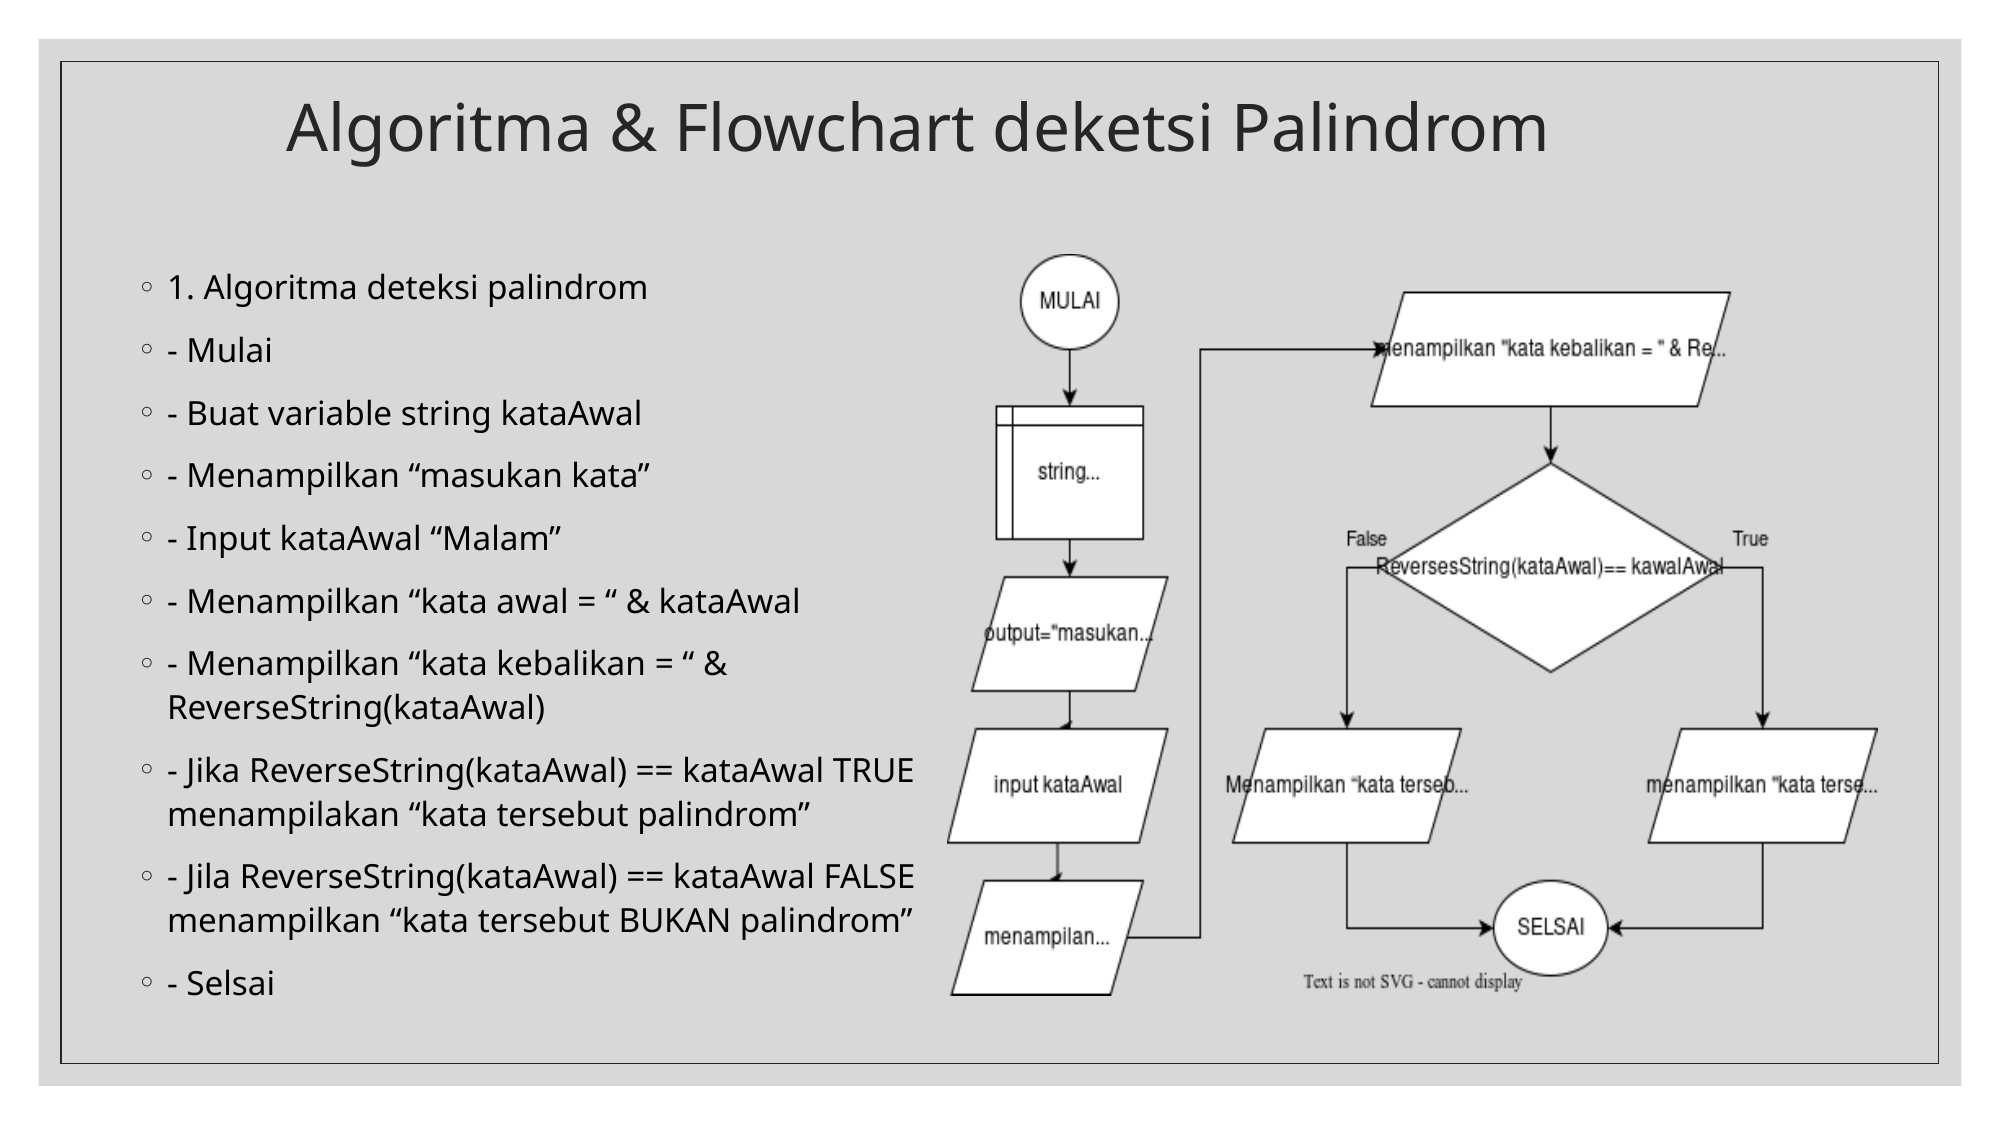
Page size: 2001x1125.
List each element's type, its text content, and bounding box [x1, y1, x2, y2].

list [947, 254, 1878, 996]
title Algoritma & Flowchart deketsi Palindrom [271, 65, 1729, 194]
list 1. Algoritma deteksi palindrom - Mulai - Buat variable string kataAwal - Menampilkan “masukan kata” - Input kataAwal “Malam” - Menampilkan “kata awal = “ & kataAwal - Menampilkan “kata kebalikan = “ & ReverseString(kataAwal) - Jika ReverseString(kataAwal) == kataAwal TRUE menampilakan “kata tersebut palindrom” - Jila ReverseString(kataAwal) == kataAwal FALSE menampilkan “kata tersebut BUKAN palindrom” - Selsai [122, 254, 980, 1032]
